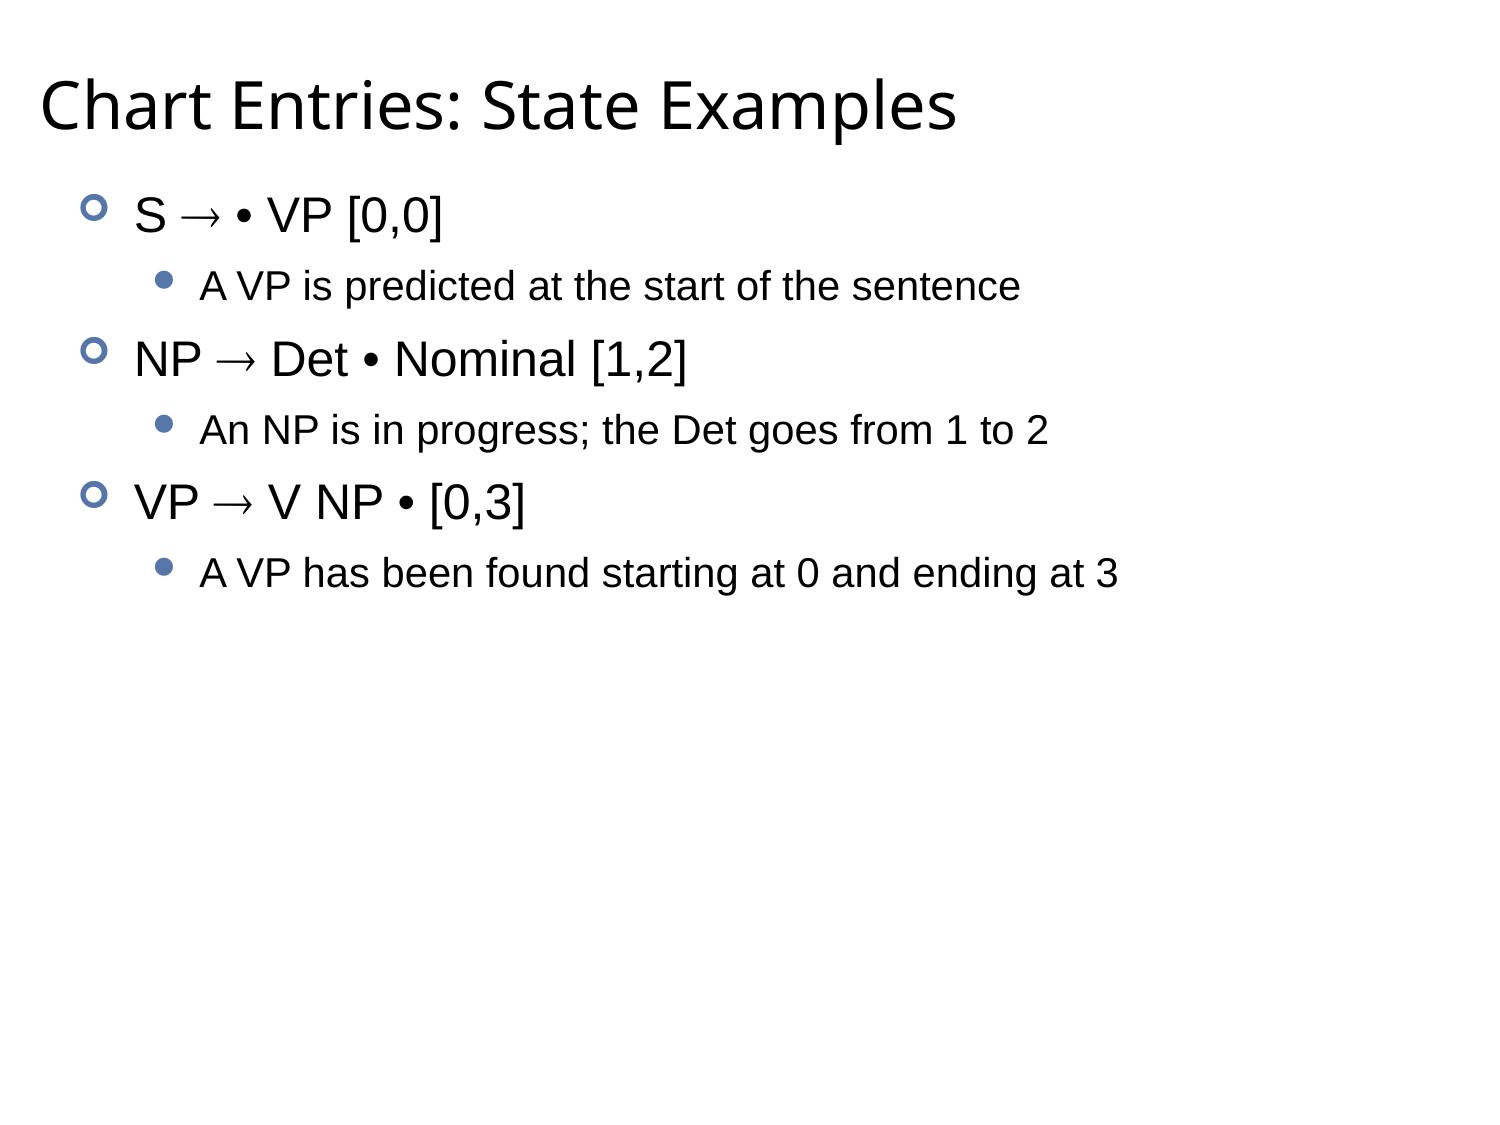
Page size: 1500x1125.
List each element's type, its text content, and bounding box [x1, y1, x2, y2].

list S  • VP [0,0] A VP is predicted at the start of the sentence NP  Det • Nominal [1,2] An NP is in progress; the Det goes from 1 to 2 VP  V NP • [0,3] A VP has been found starting at 0 and ending at 3 [62, 174, 1451, 1013]
title Chart Entries: State Examples [24, 18, 1451, 188]
